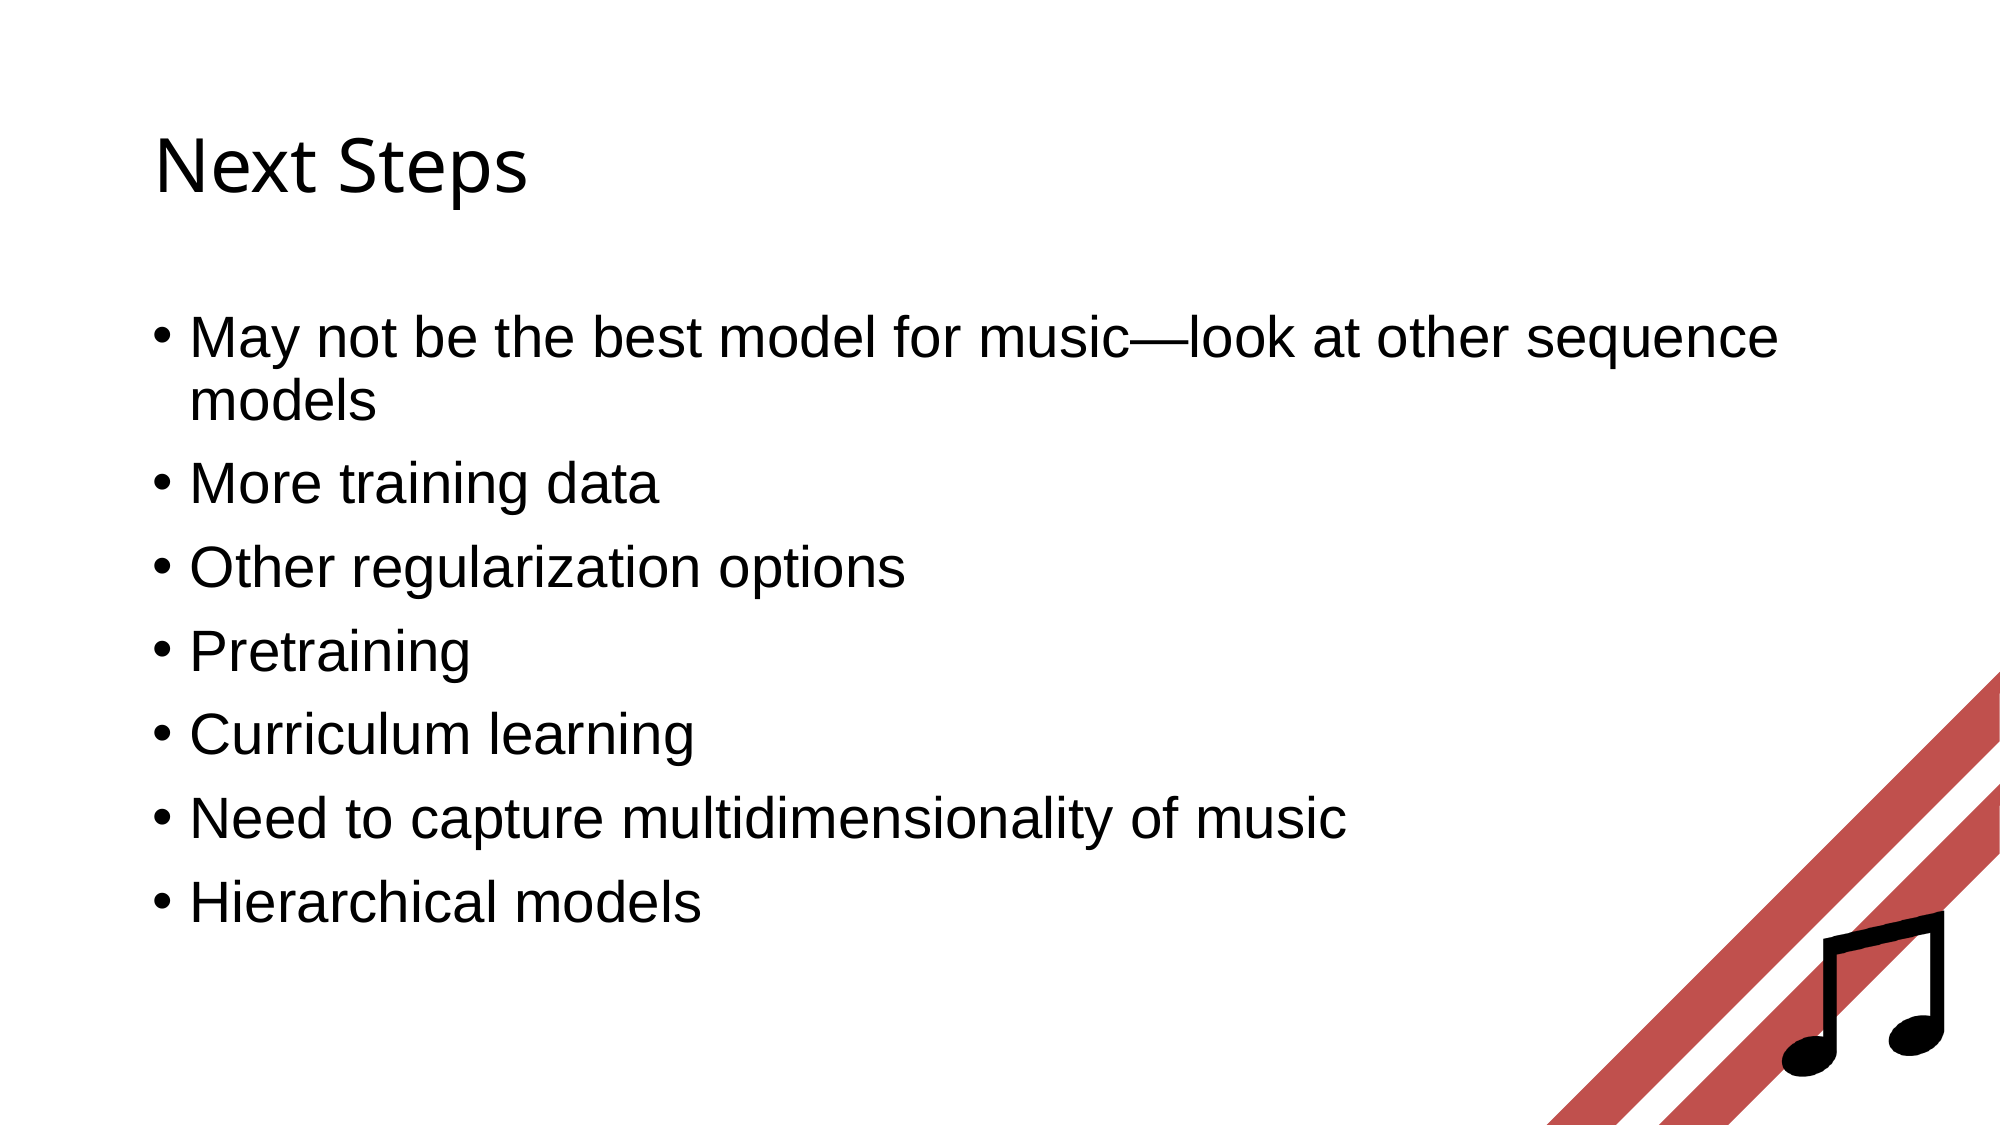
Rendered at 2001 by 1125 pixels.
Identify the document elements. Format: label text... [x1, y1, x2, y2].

title Next Steps [138, 59, 1864, 278]
list May not be the best model for music—look at other sequence models More training data Other regularization options Pretraining Curriculum learning Need to capture multidimensionality of music Hierarchical models [137, 299, 1863, 1014]
picture [1753, 884, 1972, 1103]
